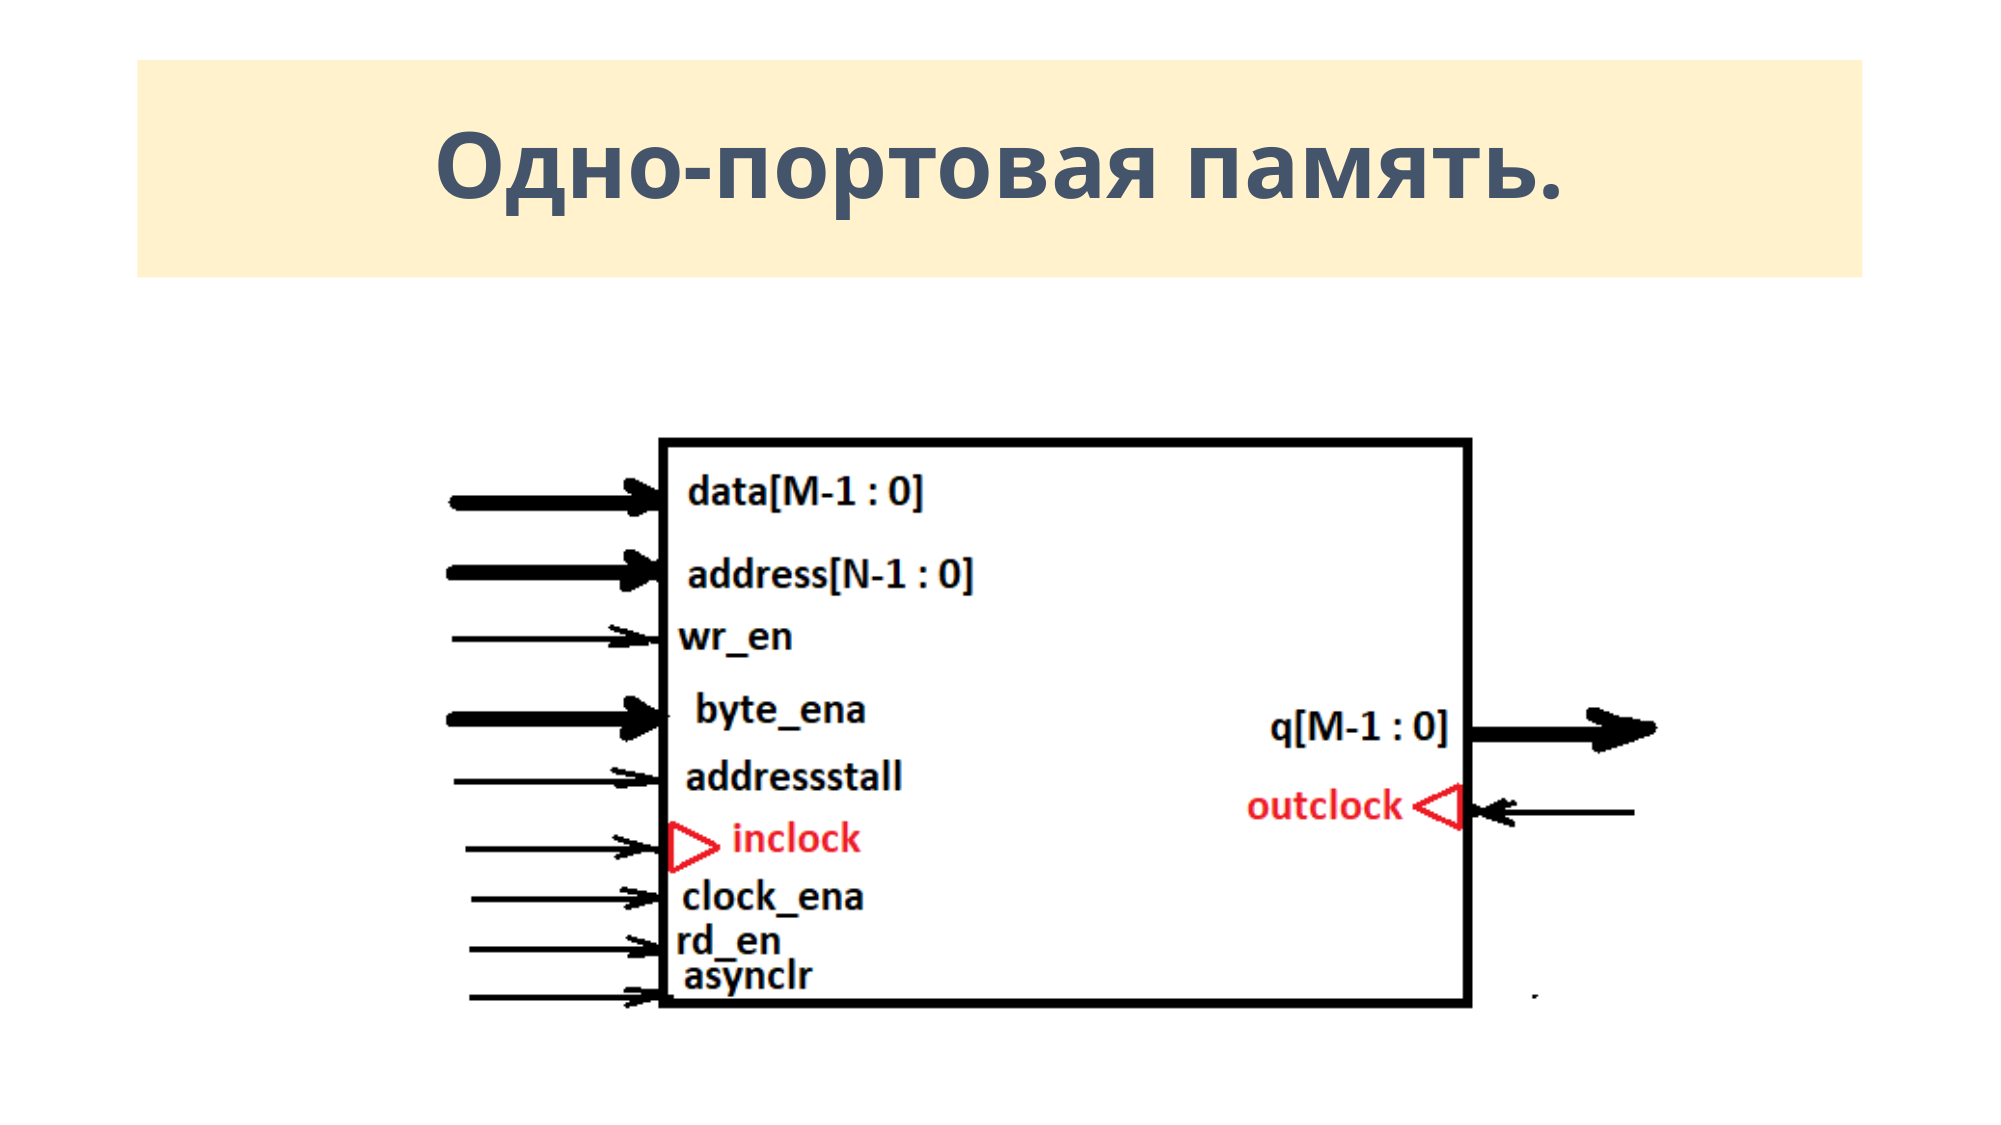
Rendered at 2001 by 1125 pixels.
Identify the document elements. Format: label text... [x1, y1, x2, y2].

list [410, 361, 1689, 1106]
title Одно-портовая память. [137, 59, 1863, 278]
